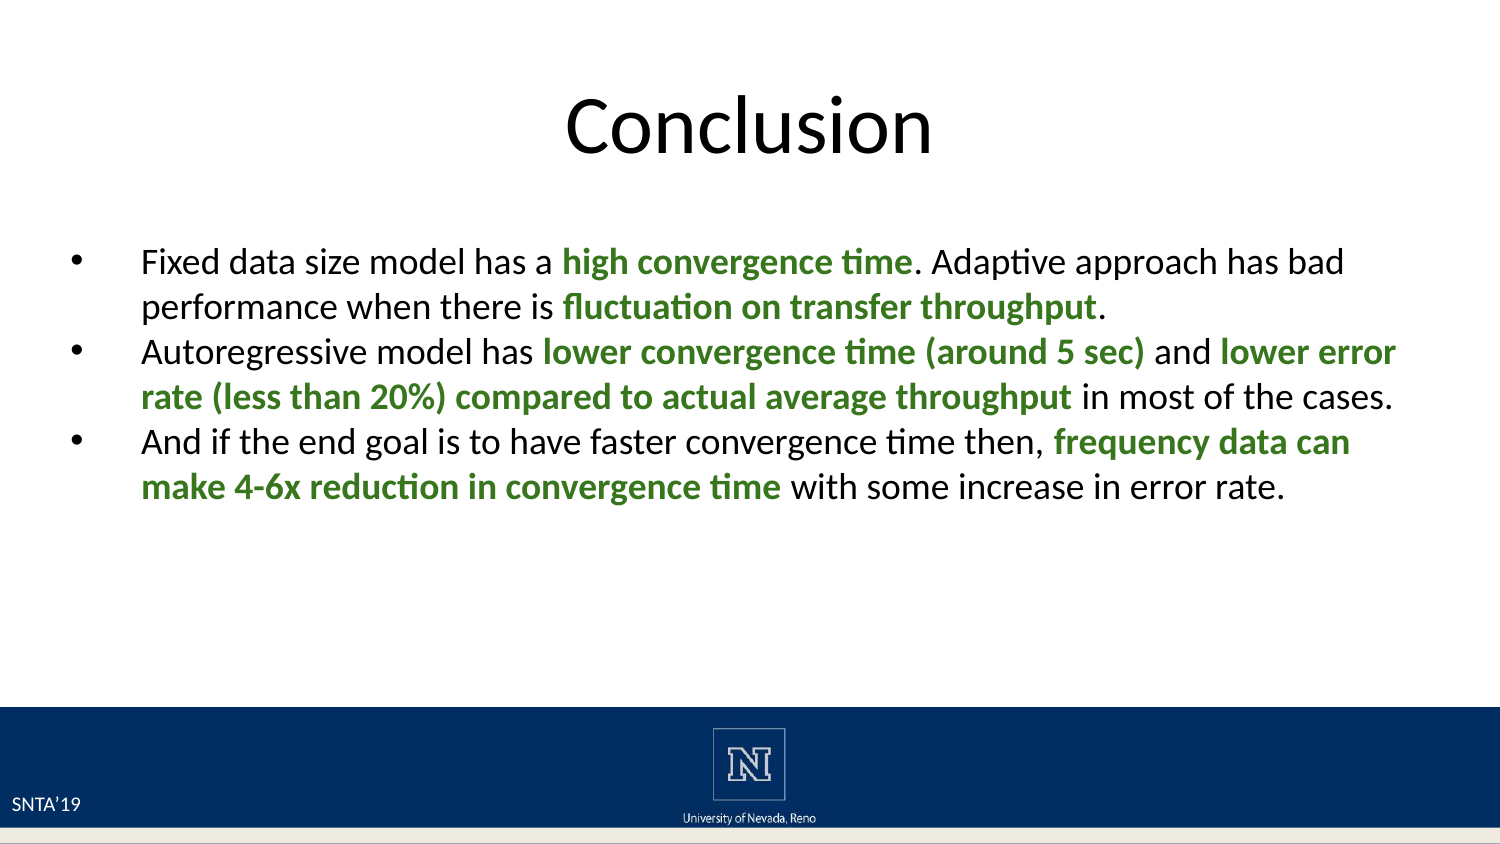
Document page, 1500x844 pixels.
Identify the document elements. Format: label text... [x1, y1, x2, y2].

title Conclusion [51, 72, 1449, 167]
list Fixed data size model has a high convergence time. Adaptive approach has bad performance when there is fluctuation on transfer throughput. Autoregressive model has lower convergence time (around 5 sec) and lower error rate (less than 20%) compared to actual average throughput in most of the cases. And if the end goal is to have faster convergence time then, frequency data can make 4-6x reduction in convergence time with some increase in error rate. [51, 229, 1449, 750]
picture [0, 707, 1500, 827]
